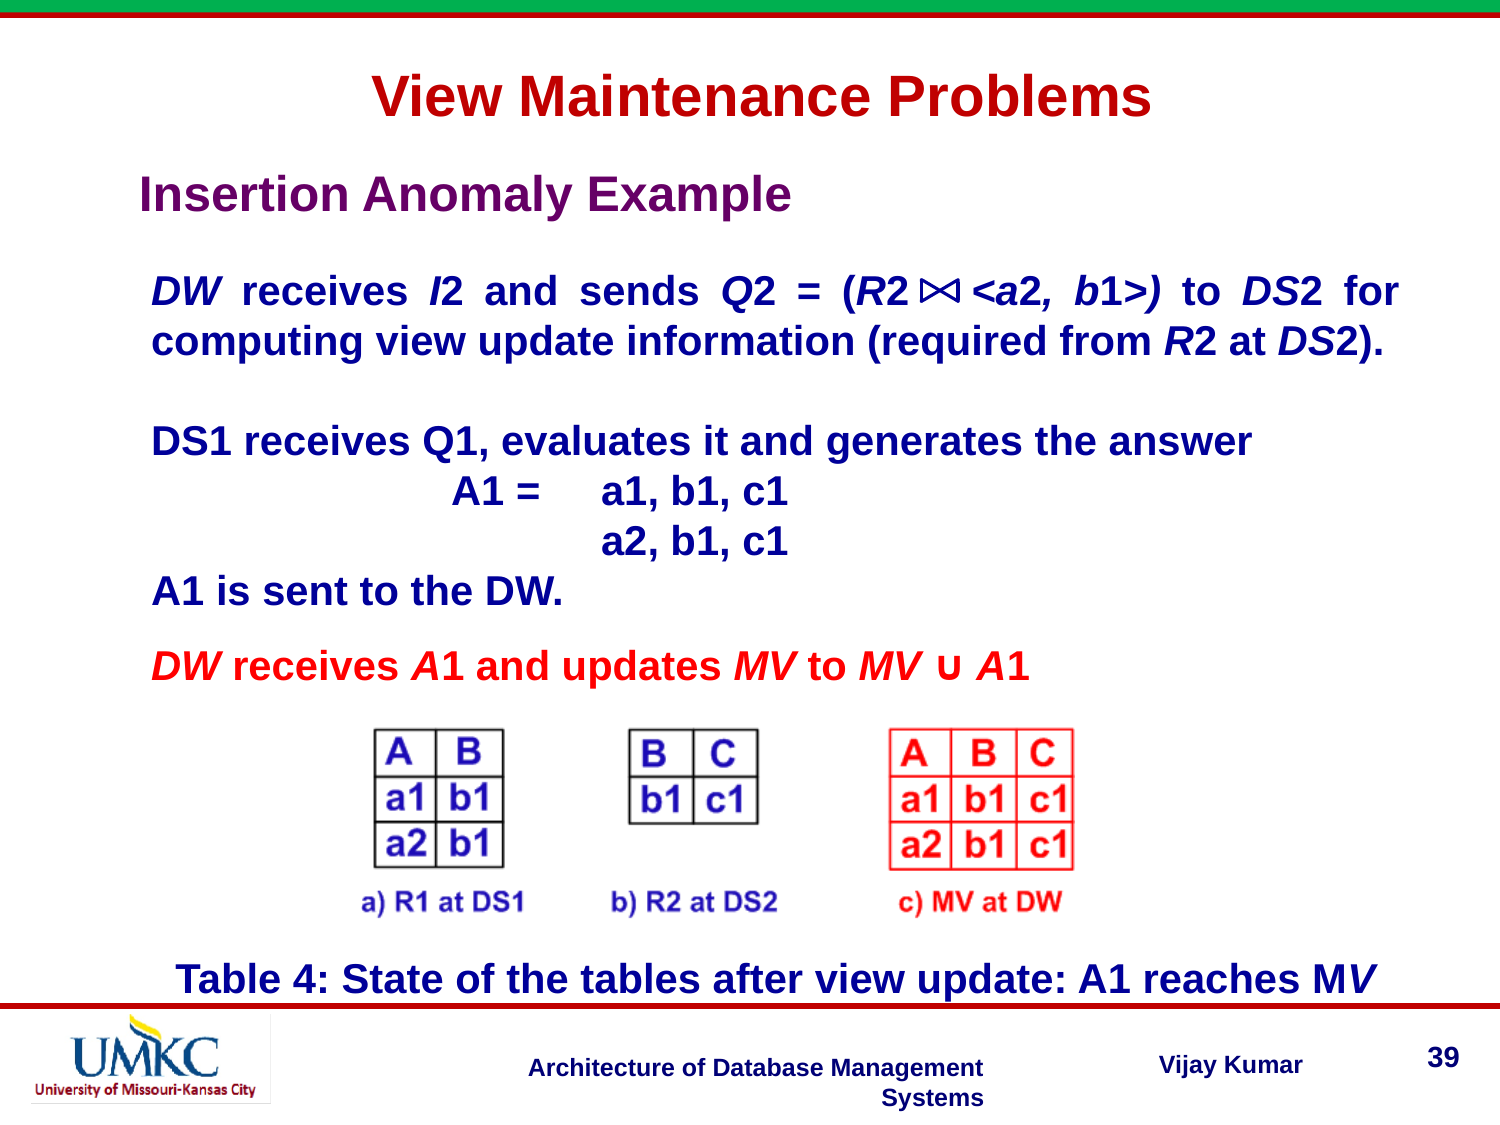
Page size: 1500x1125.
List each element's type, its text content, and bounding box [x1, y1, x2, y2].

text_box DW receives I2 and sends Q2 = (R2 <a2, b1>) to DS2 for computing view update information (required from R2 at DS2). DS1 receives Q1, evaluates it and generates the answer A1 = a1, b1, c1 a2, b1, c1 A1 is sent to the DW. DW receives A1 and updates MV to MV ∪ A1 Table 4: State of the tables after view update: A1 reaches MV [136, 206, 1415, 1009]
picture [917, 275, 963, 306]
picture [31, 1014, 271, 1106]
text_box Insertion Anomaly Example [124, 154, 1389, 230]
picture [361, 724, 1076, 921]
title View Maintenance Problems [24, 24, 1500, 163]
slide_number 39 [1399, 1031, 1475, 1072]
